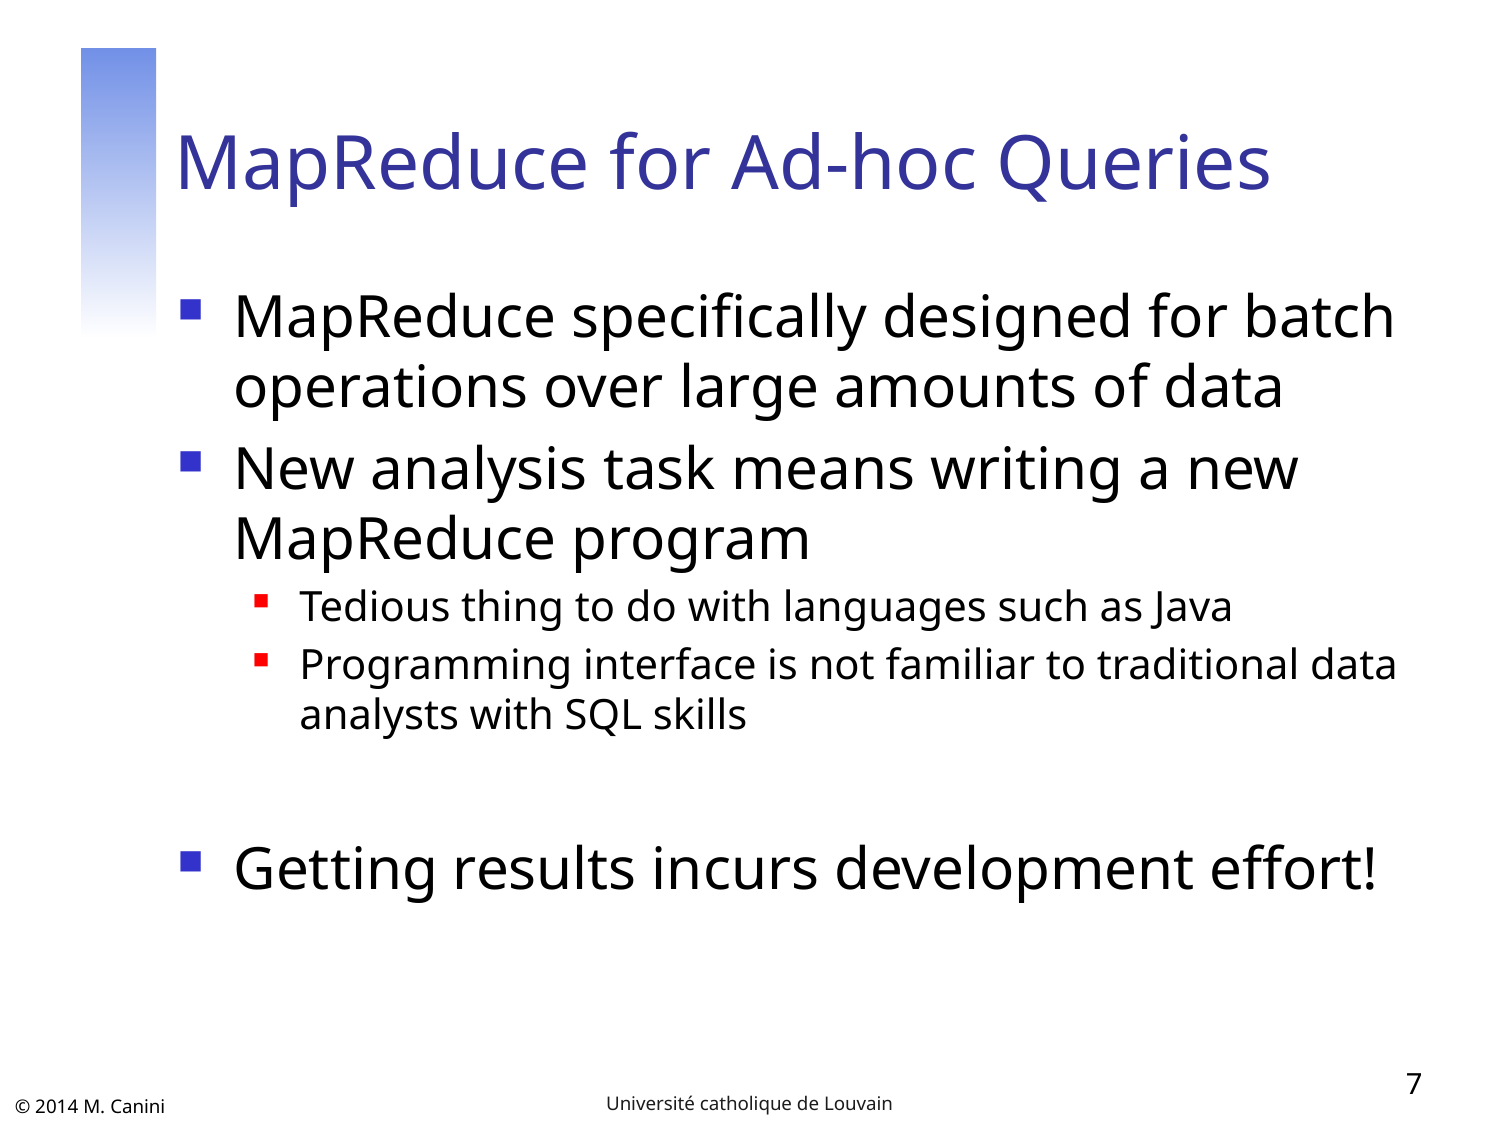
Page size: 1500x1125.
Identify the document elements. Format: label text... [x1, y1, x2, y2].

slide_number 7 [1124, 1037, 1438, 1113]
list MapReduce specifically designed for batch operations over large amounts of data New analysis task means writing a new MapReduce program Tedious thing to do with languages such as Java Programming interface is not familiar to traditional data analysts with SQL skills Getting results incurs development effort! [162, 271, 1438, 1016]
footer Université catholique de Louvain [512, 1083, 987, 1125]
title MapReduce for Ad-hoc Queries [158, 49, 1438, 213]
